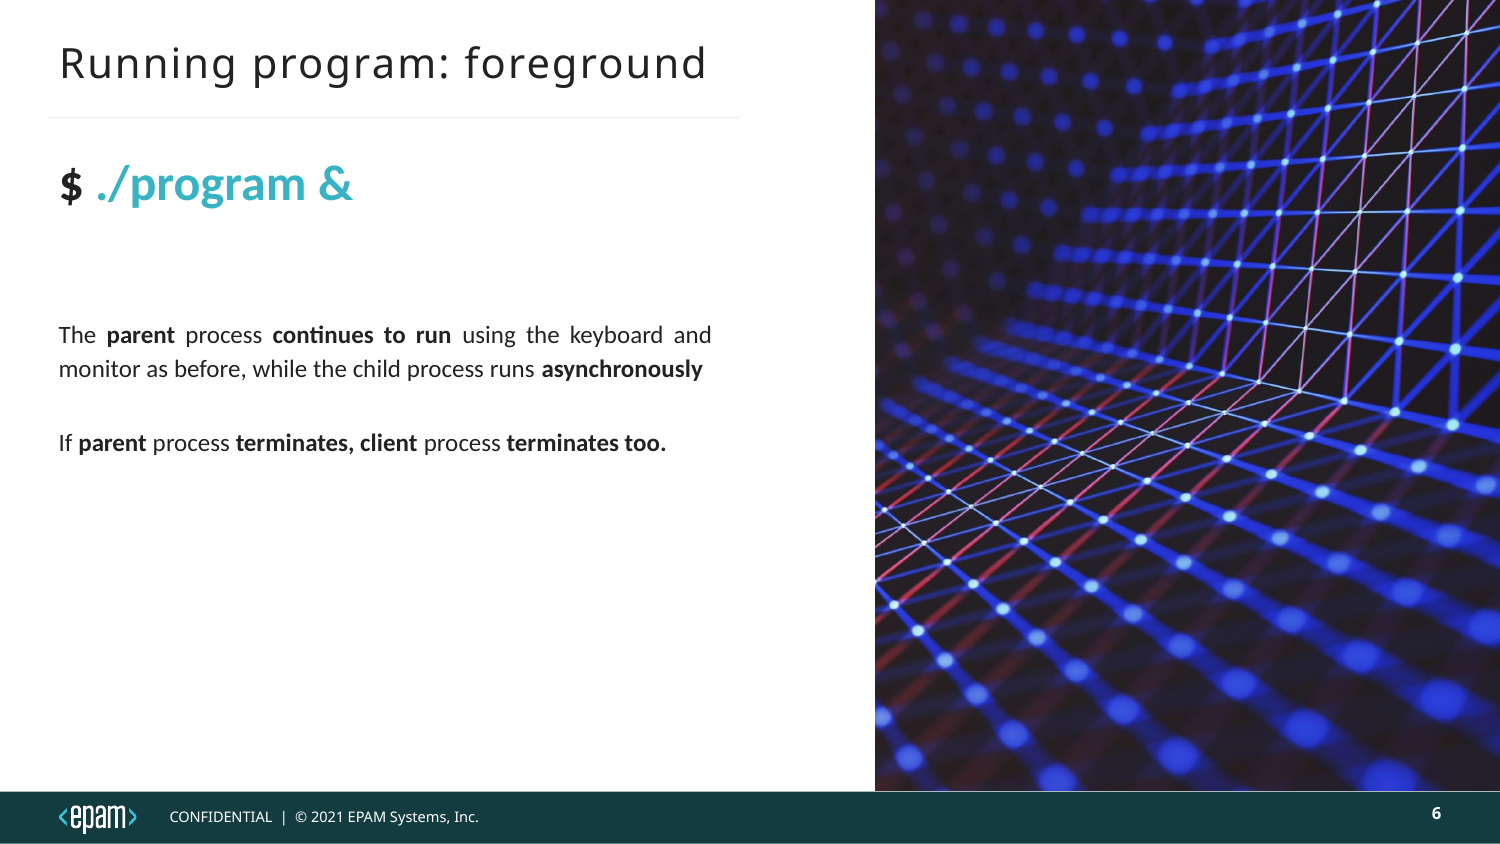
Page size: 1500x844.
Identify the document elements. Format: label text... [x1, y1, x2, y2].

picture [874, 0, 1500, 791]
slide_number 6 [1216, 791, 1442, 844]
list $ ./program & The parent process continues to run using the keyboard and monitor as before, while the child process runs asynchronously If parent process terminates, client process terminates too. [58, 177, 713, 735]
title Running program: foreground [59, 37, 874, 87]
